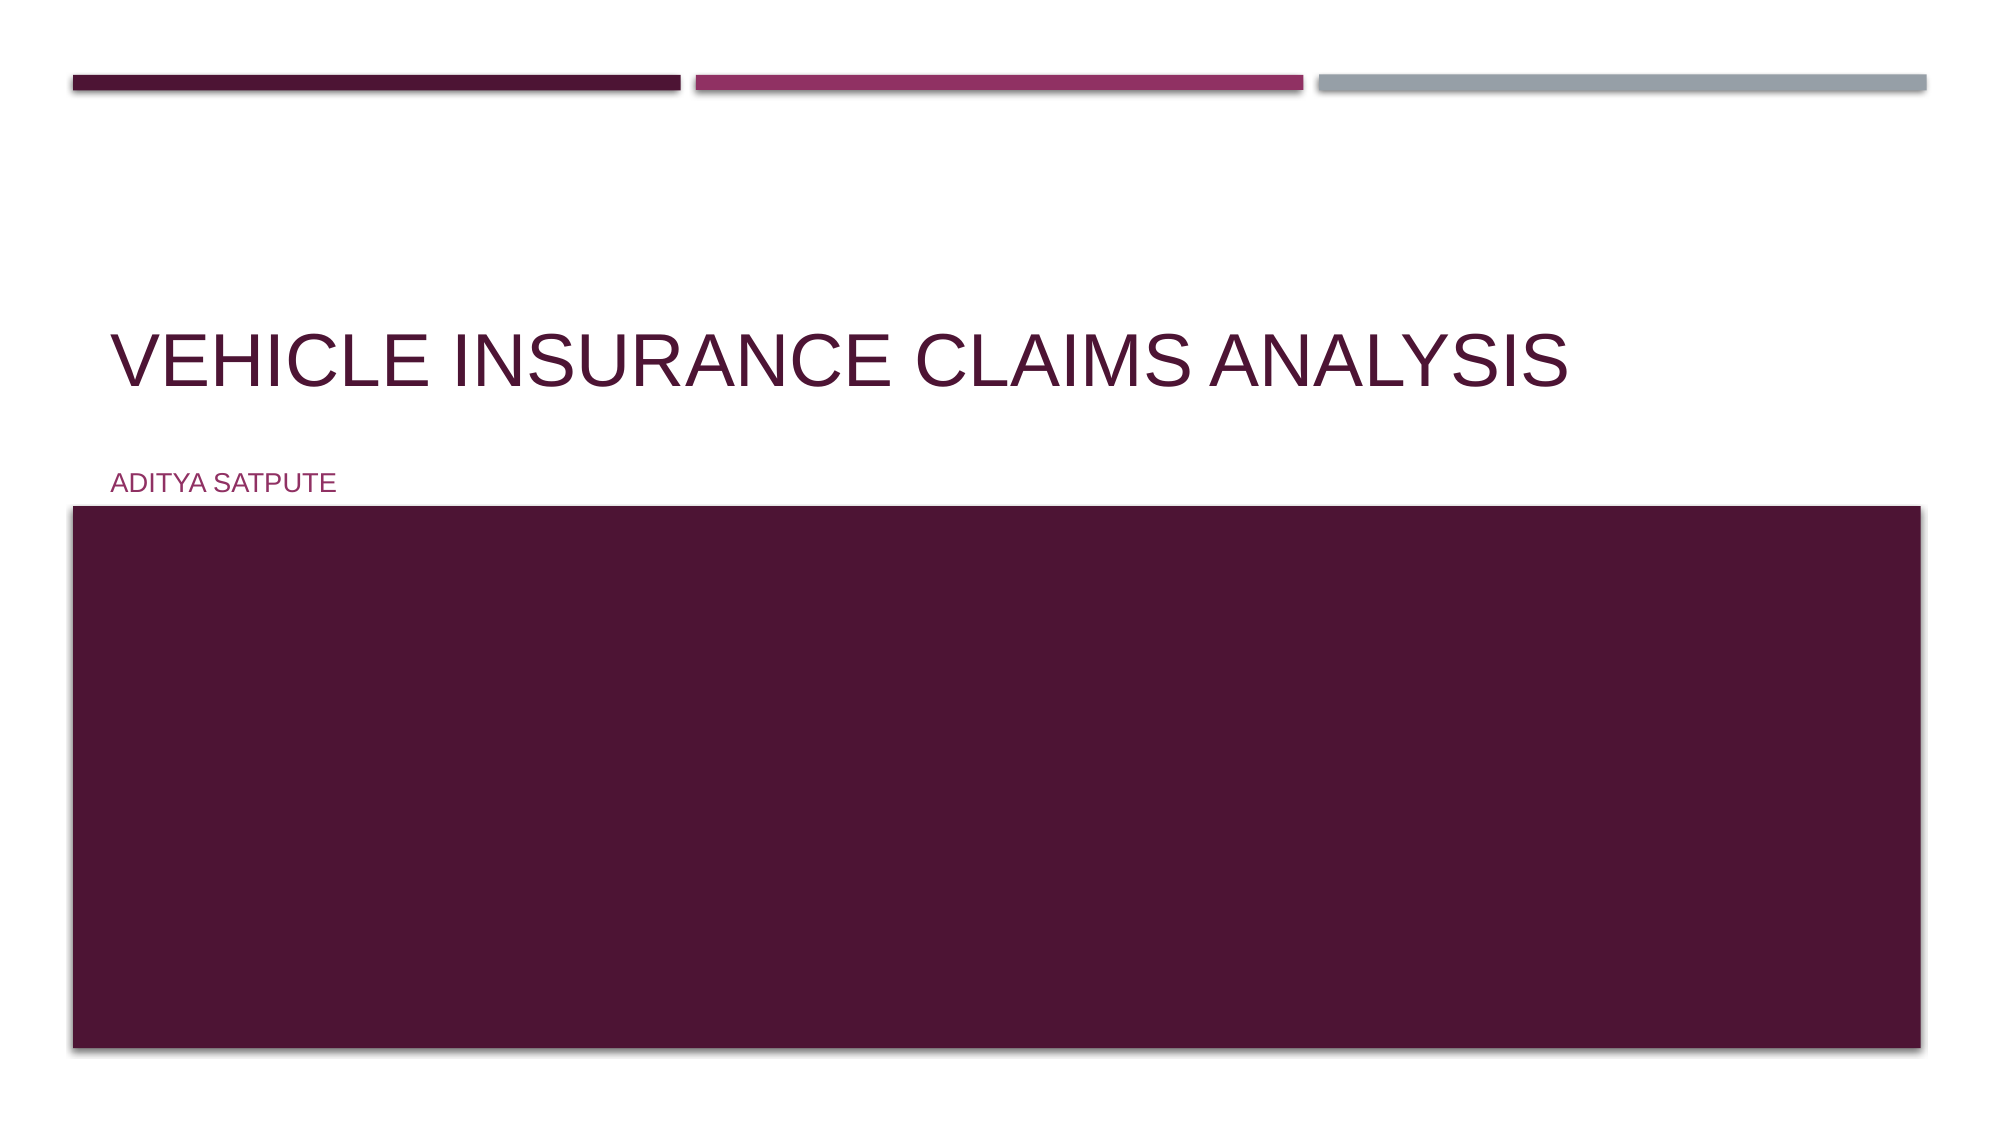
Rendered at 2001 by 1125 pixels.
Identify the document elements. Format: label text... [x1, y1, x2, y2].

subtitle Aditya Satpute [95, 409, 1899, 507]
title Vehicle Insurance Claims Analysis [95, 167, 1899, 409]
